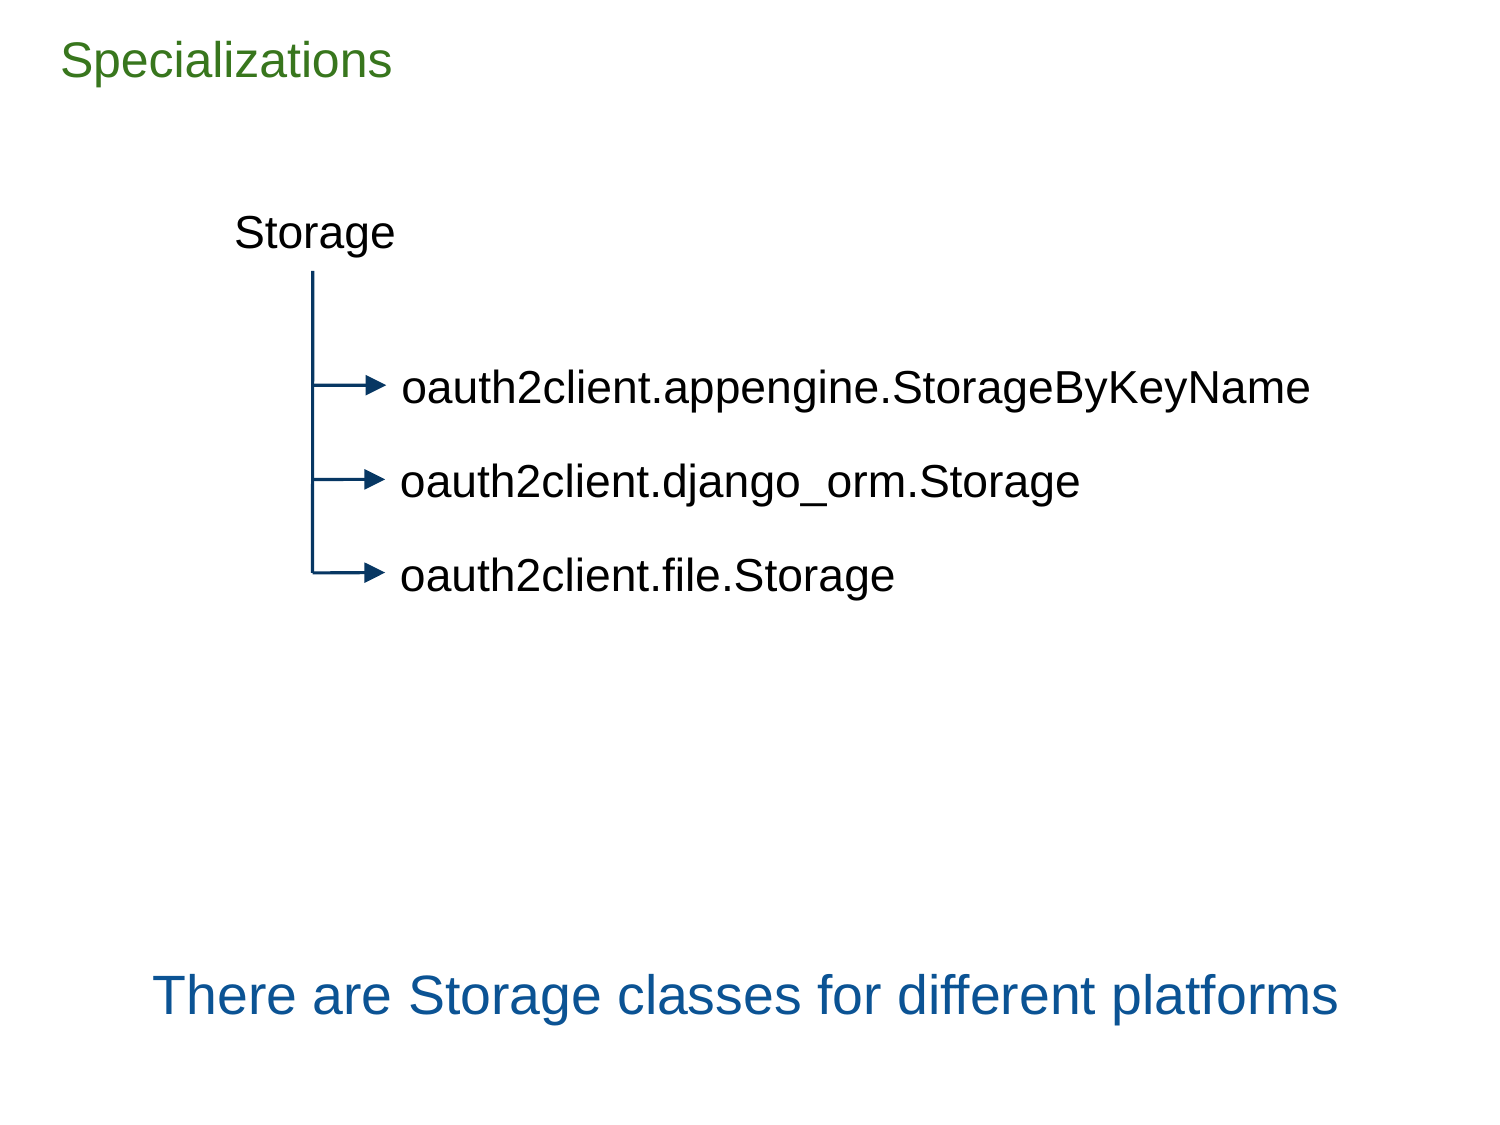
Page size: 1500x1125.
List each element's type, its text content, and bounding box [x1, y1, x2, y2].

text_box Specializations [45, 12, 1477, 82]
text_box There are Storage classes for different platforms [90, 943, 1404, 1080]
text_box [218, 198, 1396, 605]
